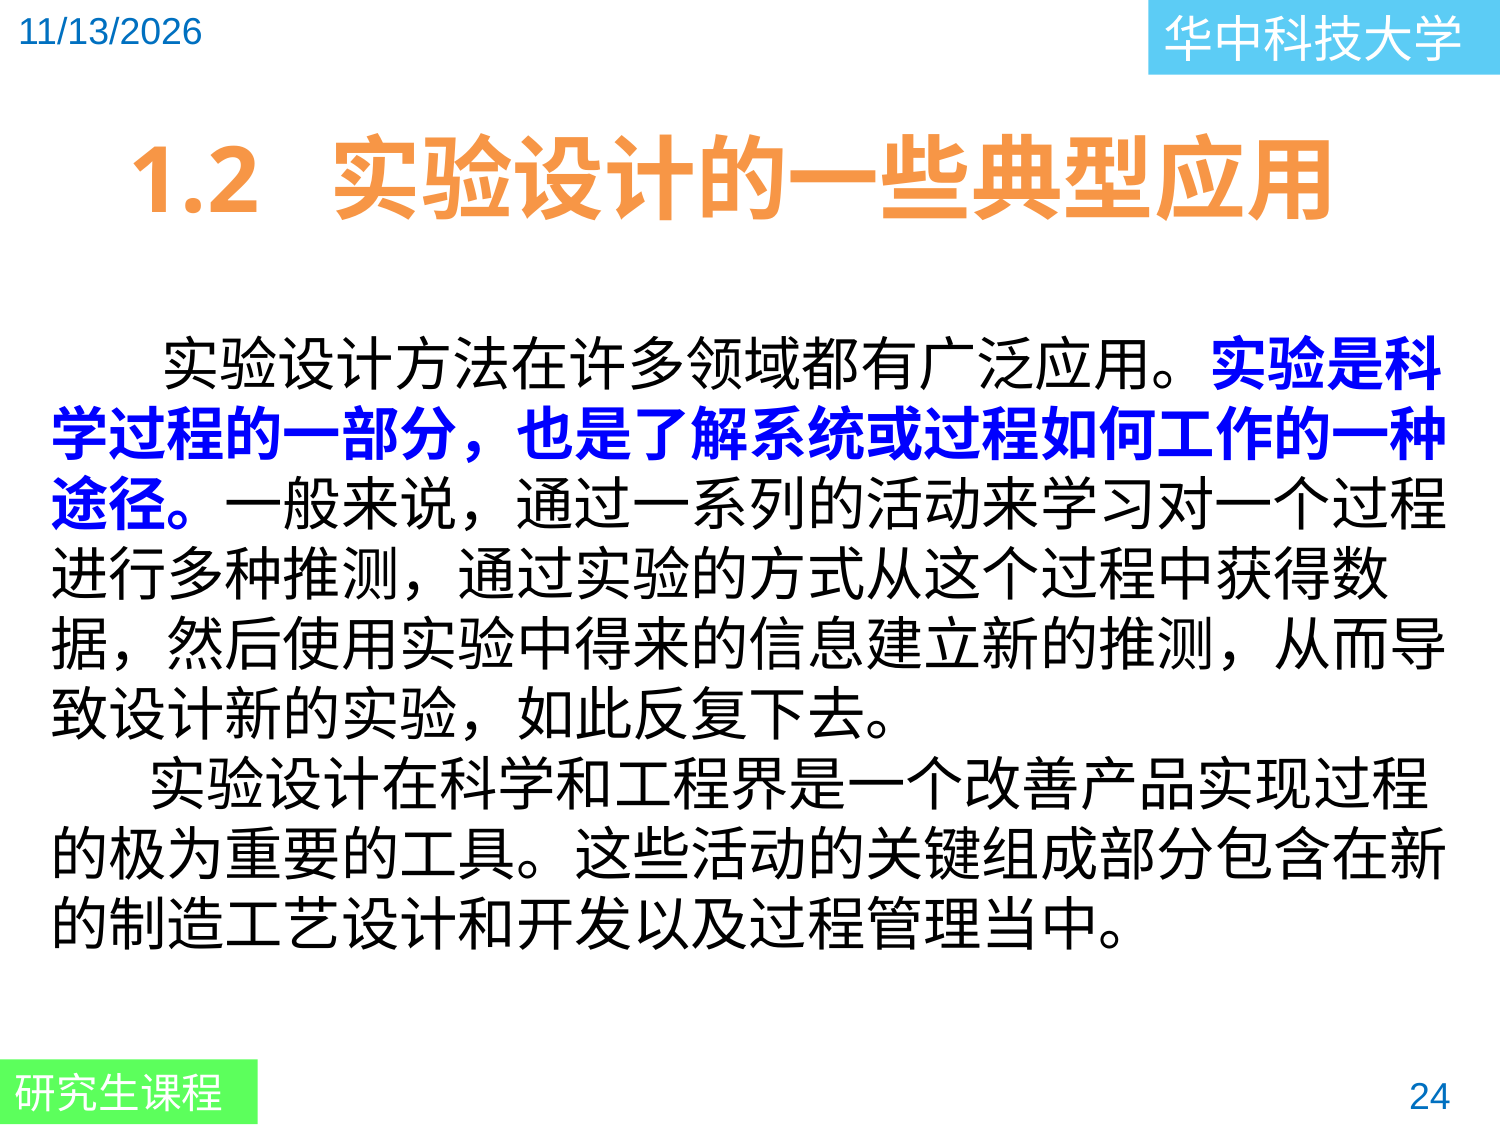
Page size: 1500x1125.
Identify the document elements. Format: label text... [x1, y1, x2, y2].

text_box 实验设计方法在许多领域都有广泛应用。实验是科学过程的一部分，也是了解系统或过程如何工作的一种途径。一般来说，通过一系列的活动来学习对一个过程进行多种推测，通过实验的方式从这个过程中获得数据，然后使用实验中得来的信息建立新的推测，从而导致设计新的实验，如此反复下去。 实验设计在科学和工程界是一个改善产品实现过程的极为重要的工具。这些活动的关键组成部分包含在新的制造工艺设计和开发以及过程管理当中。 [35, 319, 1465, 965]
text_box [0, 0, 1500, 75]
title 1.2 实验设计的一些典型应用 [58, 81, 1409, 270]
